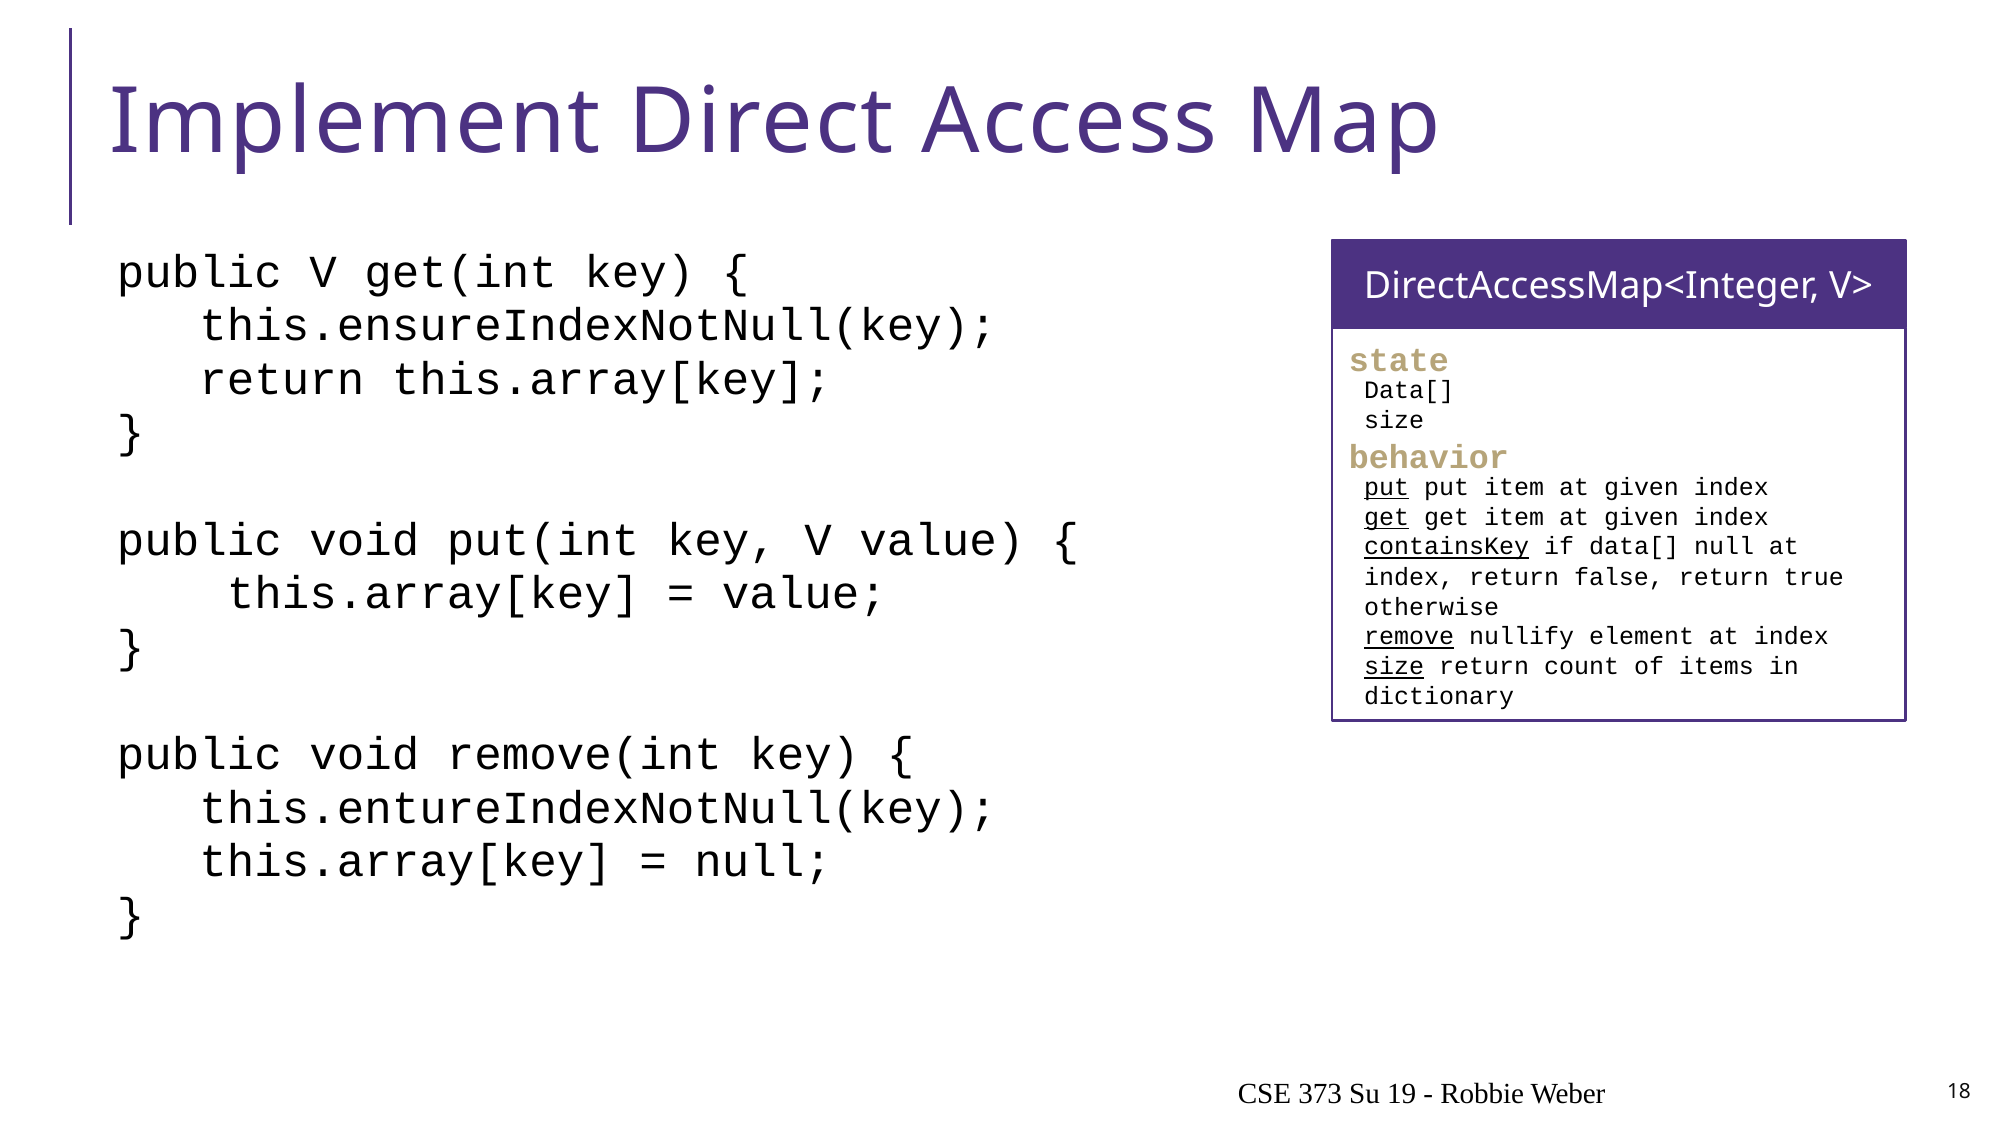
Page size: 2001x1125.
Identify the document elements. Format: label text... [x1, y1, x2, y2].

slide_number 18 [1916, 1069, 1986, 1115]
title Implement Direct Access Map [94, 43, 1930, 210]
footer CSE 373 Su 19 - Robbie Weber [937, 1069, 1906, 1115]
list public V get(int key) { this.ensureIndexNotNull(key); return this.array[key]; } public void put(int key, V value) { this.array[key] = value; } public void remove(int key) { this.entureIndexNotNull(key); this.array[key] = null; } [94, 240, 1930, 1035]
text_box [1331, 239, 1906, 721]
